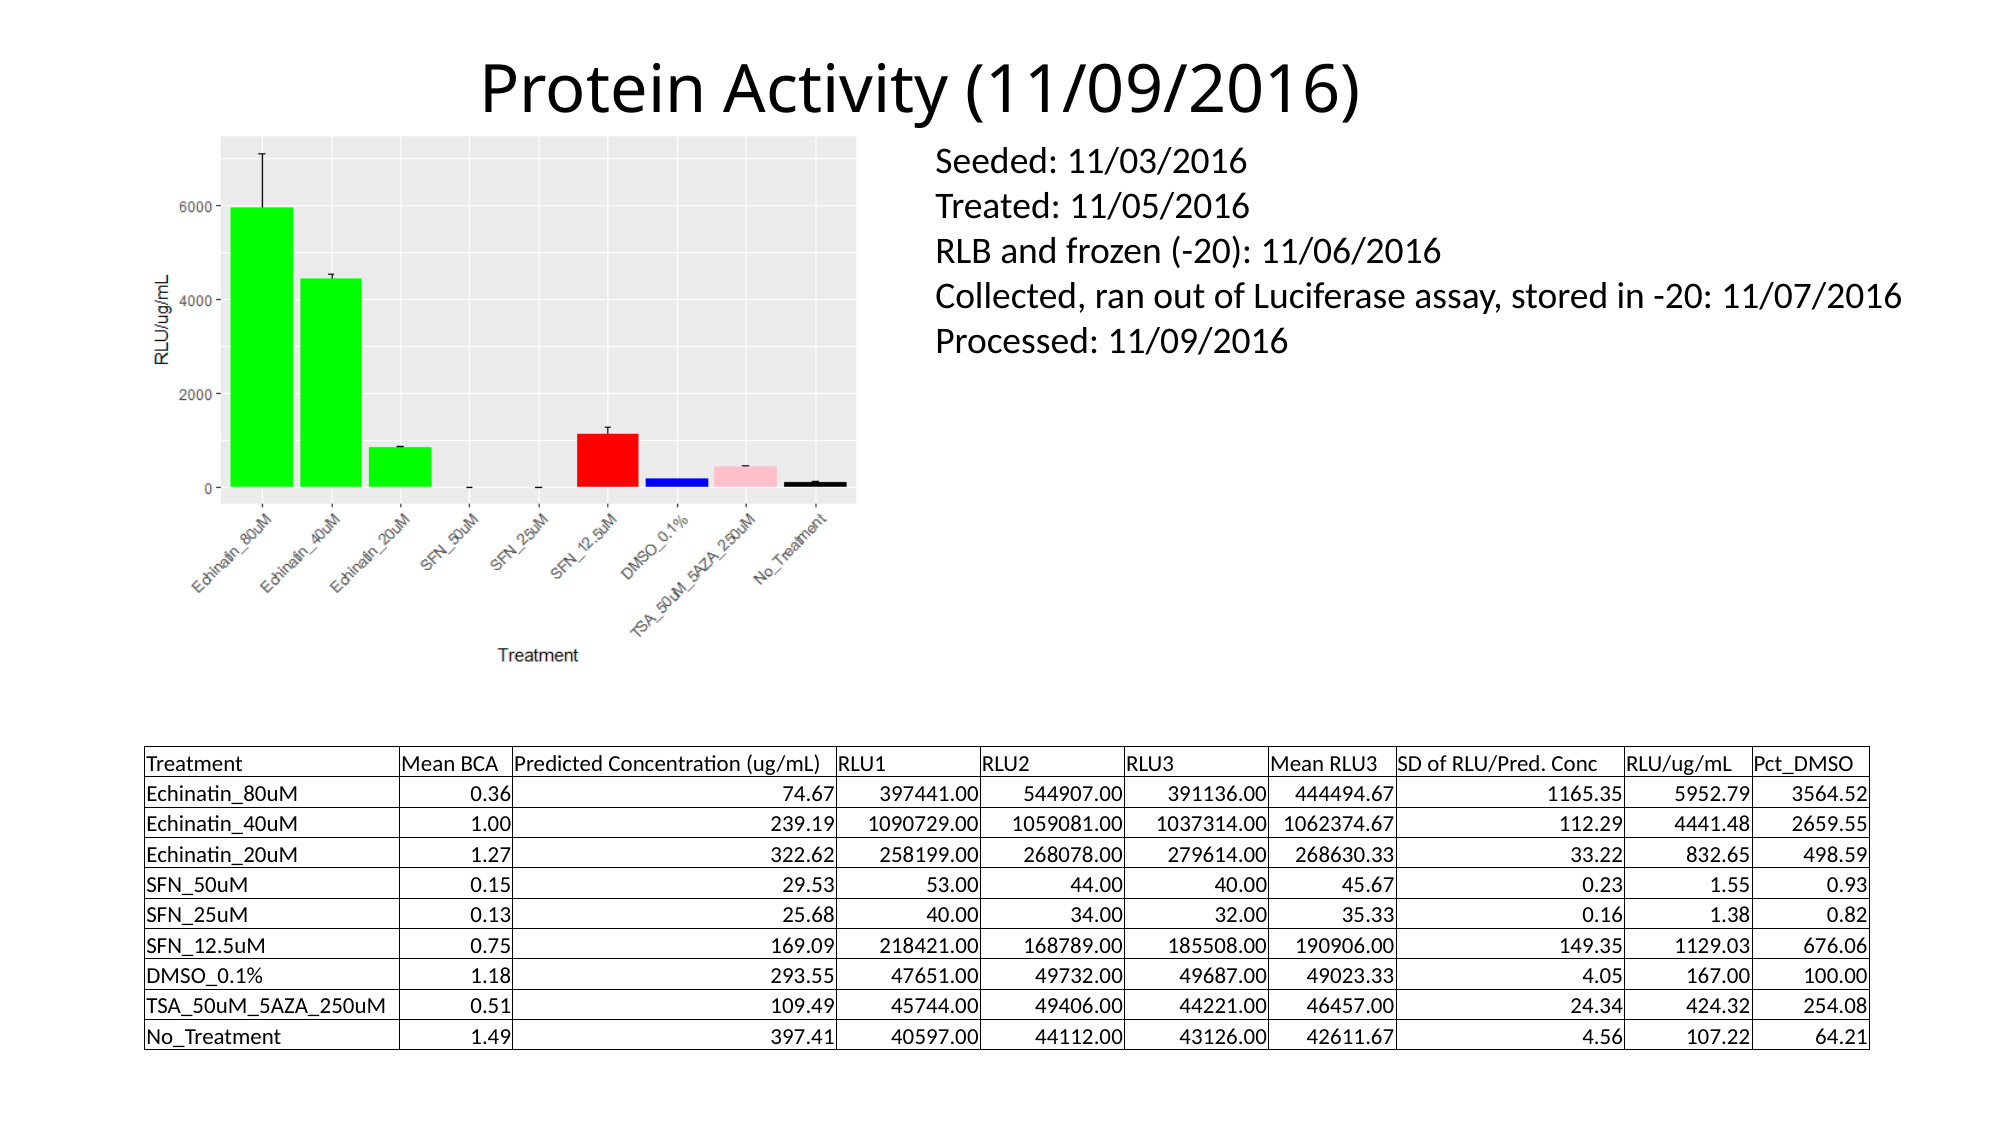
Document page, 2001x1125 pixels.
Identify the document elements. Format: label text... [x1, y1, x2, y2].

table_cell 29.53 [513, 868, 836, 898]
table_cell 4441.48 [1625, 808, 1752, 837]
table_cell 100.00 [1753, 959, 1869, 989]
table_cell 1165.35 [1397, 777, 1624, 807]
table_cell 397441.00 [837, 777, 980, 807]
table_cell 1.49 [400, 1020, 512, 1049]
table_cell 49687.00 [1125, 959, 1268, 989]
table_cell 169.09 [513, 929, 836, 958]
table_cell 0.13 [400, 899, 512, 928]
table_cell 112.29 [1397, 808, 1624, 837]
table_cell 24.34 [1397, 990, 1624, 1019]
table_cell 0.93 [1753, 868, 1869, 898]
table_cell 1059081.00 [981, 808, 1124, 837]
table_cell 0.75 [400, 929, 512, 958]
table_cell 47651.00 [837, 959, 980, 989]
table_header RLU/ug/mL [1625, 747, 1752, 776]
table_cell SFN_12.5uM [145, 929, 399, 958]
table_cell Echinatin_40uM [145, 808, 399, 837]
table_cell 1.38 [1625, 899, 1752, 928]
table_cell 0.15 [400, 868, 512, 898]
table_header Predicted Concentration (ug/mL) [513, 747, 836, 776]
table_cell 2659.55 [1753, 808, 1869, 837]
table_cell 0.23 [1397, 868, 1624, 898]
table_cell 397.41 [513, 1020, 836, 1049]
table_cell 0.36 [400, 777, 512, 807]
table_cell 168789.00 [981, 929, 1124, 958]
table_cell 1037314.00 [1125, 808, 1268, 837]
table_cell 53.00 [837, 868, 980, 898]
table_cell 0.51 [400, 990, 512, 1019]
table_cell 25.68 [513, 899, 836, 928]
picture [144, 128, 866, 670]
table_cell 149.35 [1397, 929, 1624, 958]
table_cell 544907.00 [981, 777, 1124, 807]
table_cell 498.59 [1753, 838, 1869, 867]
table_cell 1090729.00 [837, 808, 980, 837]
table_cell DMSO_0.1% [145, 959, 399, 989]
table_cell 49023.33 [1269, 959, 1396, 989]
text_box Seeded: 11/03/2016 Treated: 11/05/2016 RLB and frozen (-20): 11/06/2016 Collected, ran out of Luciferase assay, stored in -20: 11/07/2016 Processed: 11/09/2016 [920, 128, 1925, 369]
table_header RLU3 [1125, 747, 1268, 776]
table_cell 45744.00 [837, 990, 980, 1019]
table_cell 109.49 [513, 990, 836, 1019]
table_cell Echinatin_20uM [145, 838, 399, 867]
table_cell 167.00 [1625, 959, 1752, 989]
table_cell Echinatin_80uM [145, 777, 399, 807]
table_header Pct_DMSO [1753, 747, 1869, 776]
table_cell 74.67 [513, 777, 836, 807]
table_cell 44.00 [981, 868, 1124, 898]
table_header RLU1 [837, 747, 980, 776]
table_header Mean RLU3 [1269, 747, 1396, 776]
table_cell 1.27 [400, 838, 512, 867]
table_cell 279614.00 [1125, 838, 1268, 867]
table_cell 1129.03 [1625, 929, 1752, 958]
table_cell 258199.00 [837, 838, 980, 867]
table_cell 1.55 [1625, 868, 1752, 898]
table_cell 40.00 [1125, 868, 1268, 898]
table_cell 424.32 [1625, 990, 1752, 1019]
table_cell 4.05 [1397, 959, 1624, 989]
table_cell 40597.00 [837, 1020, 980, 1049]
table_cell 46457.00 [1269, 990, 1396, 1019]
table_cell 322.62 [513, 838, 836, 867]
title Protein Activity (11/09/2016) [167, 52, 1674, 129]
table_cell 44112.00 [981, 1020, 1124, 1049]
table_cell 1062374.67 [1269, 808, 1396, 837]
table_cell 33.22 [1397, 838, 1624, 867]
table_header Treatment [145, 747, 399, 776]
table_cell 35.33 [1269, 899, 1396, 928]
table_cell 49406.00 [981, 990, 1124, 1019]
table_cell 218421.00 [837, 929, 980, 958]
table_cell SFN_25uM [145, 899, 399, 928]
table_cell 4.56 [1397, 1020, 1624, 1049]
table_cell 239.19 [513, 808, 836, 837]
table_cell 44221.00 [1125, 990, 1268, 1019]
table_cell 49732.00 [981, 959, 1124, 989]
table_cell 1.18 [400, 959, 512, 989]
table_cell 45.67 [1269, 868, 1396, 898]
table_cell 5952.79 [1625, 777, 1752, 807]
table_cell 40.00 [837, 899, 980, 928]
table_cell 832.65 [1625, 838, 1752, 867]
table_cell 391136.00 [1125, 777, 1268, 807]
table_cell 185508.00 [1125, 929, 1268, 958]
table_cell 32.00 [1125, 899, 1268, 928]
table_cell 3564.52 [1753, 777, 1869, 807]
table_cell No_Treatment [145, 1020, 399, 1049]
table_cell 0.16 [1397, 899, 1624, 928]
table_header Mean BCA [400, 747, 512, 776]
table_cell 43126.00 [1125, 1020, 1268, 1049]
table_cell 107.22 [1625, 1020, 1752, 1049]
table_cell 676.06 [1753, 929, 1869, 958]
table_header SD of RLU/Pred. Conc [1397, 747, 1624, 776]
table_cell 268630.33 [1269, 838, 1396, 867]
table_cell 0.82 [1753, 899, 1869, 928]
table_cell 190906.00 [1269, 929, 1396, 958]
table_cell 268078.00 [981, 838, 1124, 867]
table_cell SFN_50uM [145, 868, 399, 898]
table_cell TSA_50uM_5AZA_250uM [145, 990, 399, 1019]
table_cell 1.00 [400, 808, 512, 837]
table_cell 254.08 [1753, 990, 1869, 1019]
table_cell 293.55 [513, 959, 836, 989]
table_header RLU2 [981, 747, 1124, 776]
table_cell 42611.67 [1269, 1020, 1396, 1049]
table_cell 64.21 [1753, 1020, 1869, 1049]
table_cell 444494.67 [1269, 777, 1396, 807]
table_cell 34.00 [981, 899, 1124, 928]
